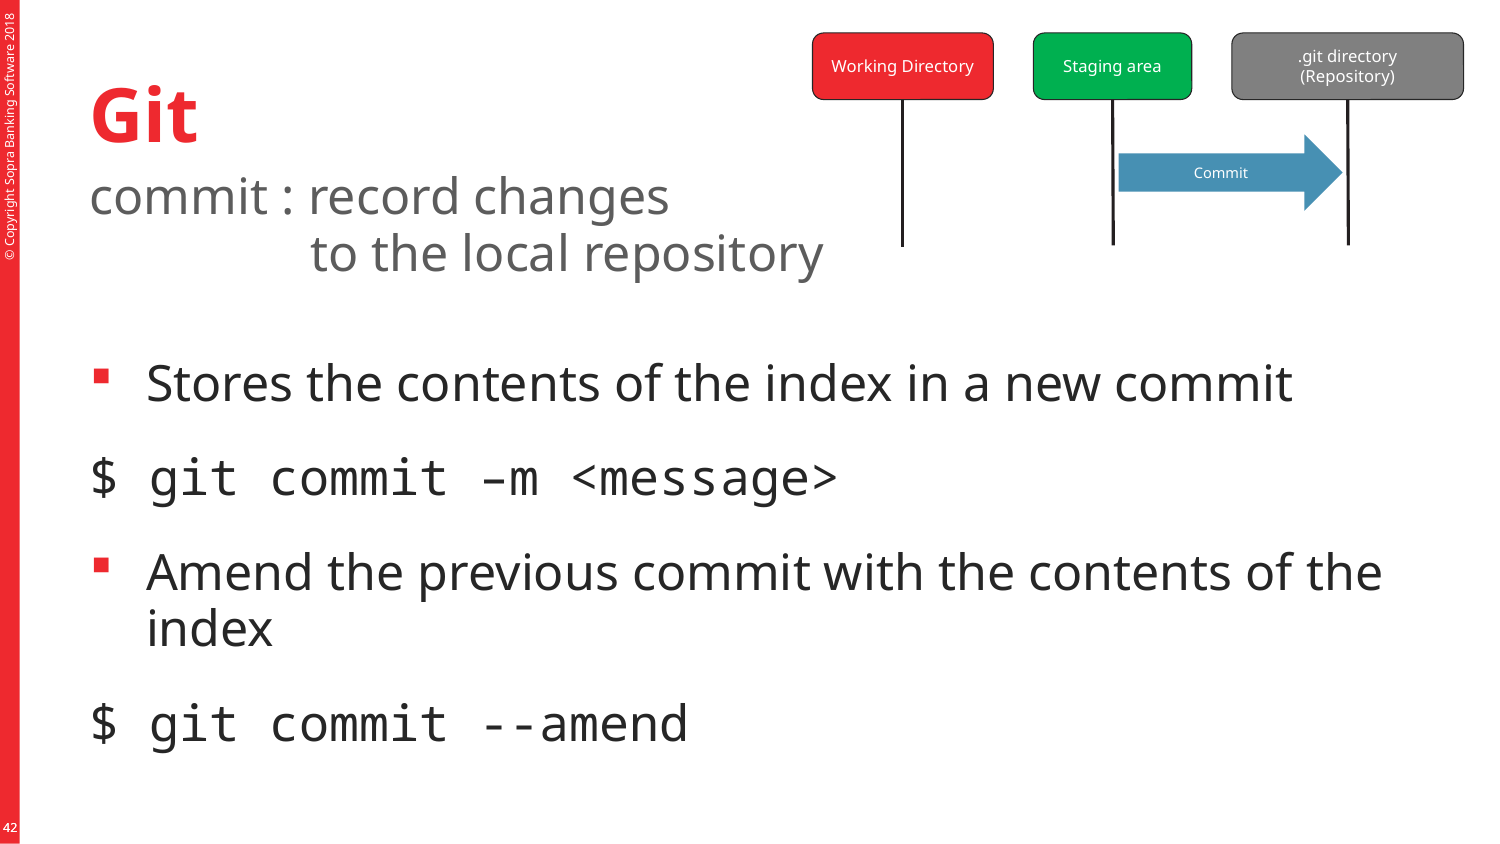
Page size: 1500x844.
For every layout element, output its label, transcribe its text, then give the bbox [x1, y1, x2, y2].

title Git [75, 66, 807, 161]
list Stores the contents of the index in a new commit $ git commit –m <message> Amend the previous commit with the contents of the index $ git commit --amend [75, 348, 1425, 810]
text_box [812, 32, 1464, 248]
list commit : record changes to the local repository [75, 161, 807, 225]
